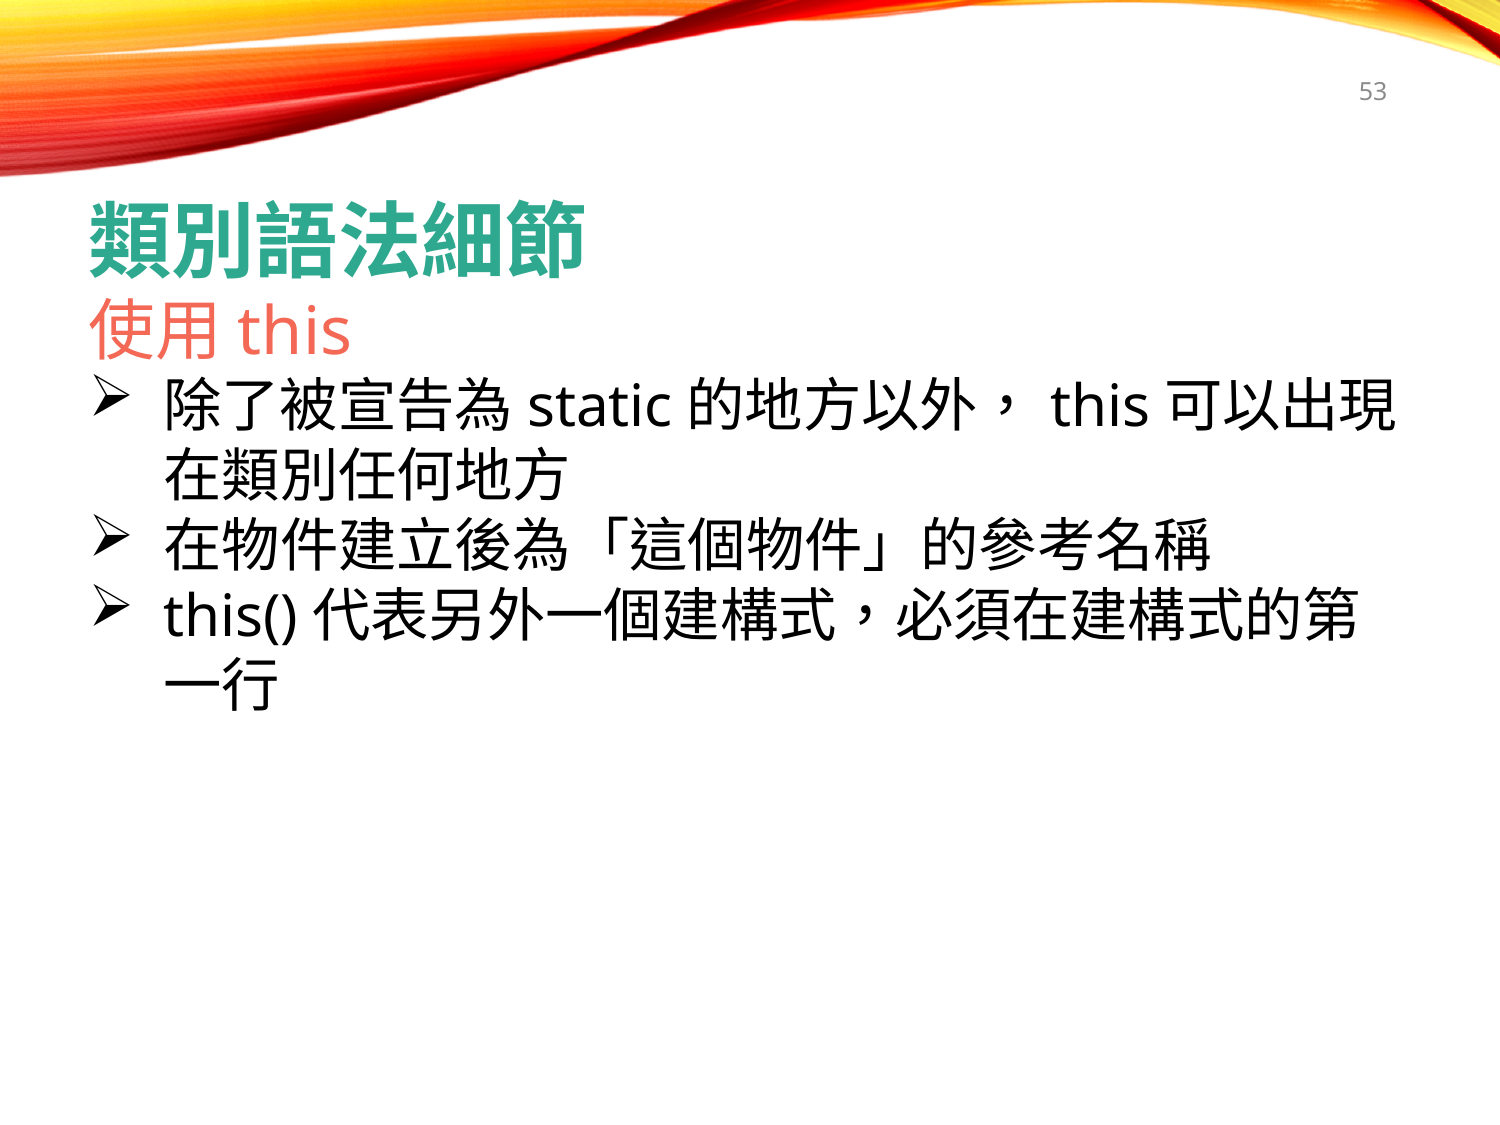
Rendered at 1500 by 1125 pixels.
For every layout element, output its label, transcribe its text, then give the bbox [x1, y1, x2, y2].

slide_number 53 [1078, 62, 1403, 123]
text_box 類別語法細節 使用this 除了被宣告為static的地方以外，this可以出現在類別任何地方 在物件建立後為「這個物件」的參考名稱 this()代表另外一個建構式，必須在建構式的第一行 [0, 180, 1500, 725]
picture [0, 0, 1500, 178]
